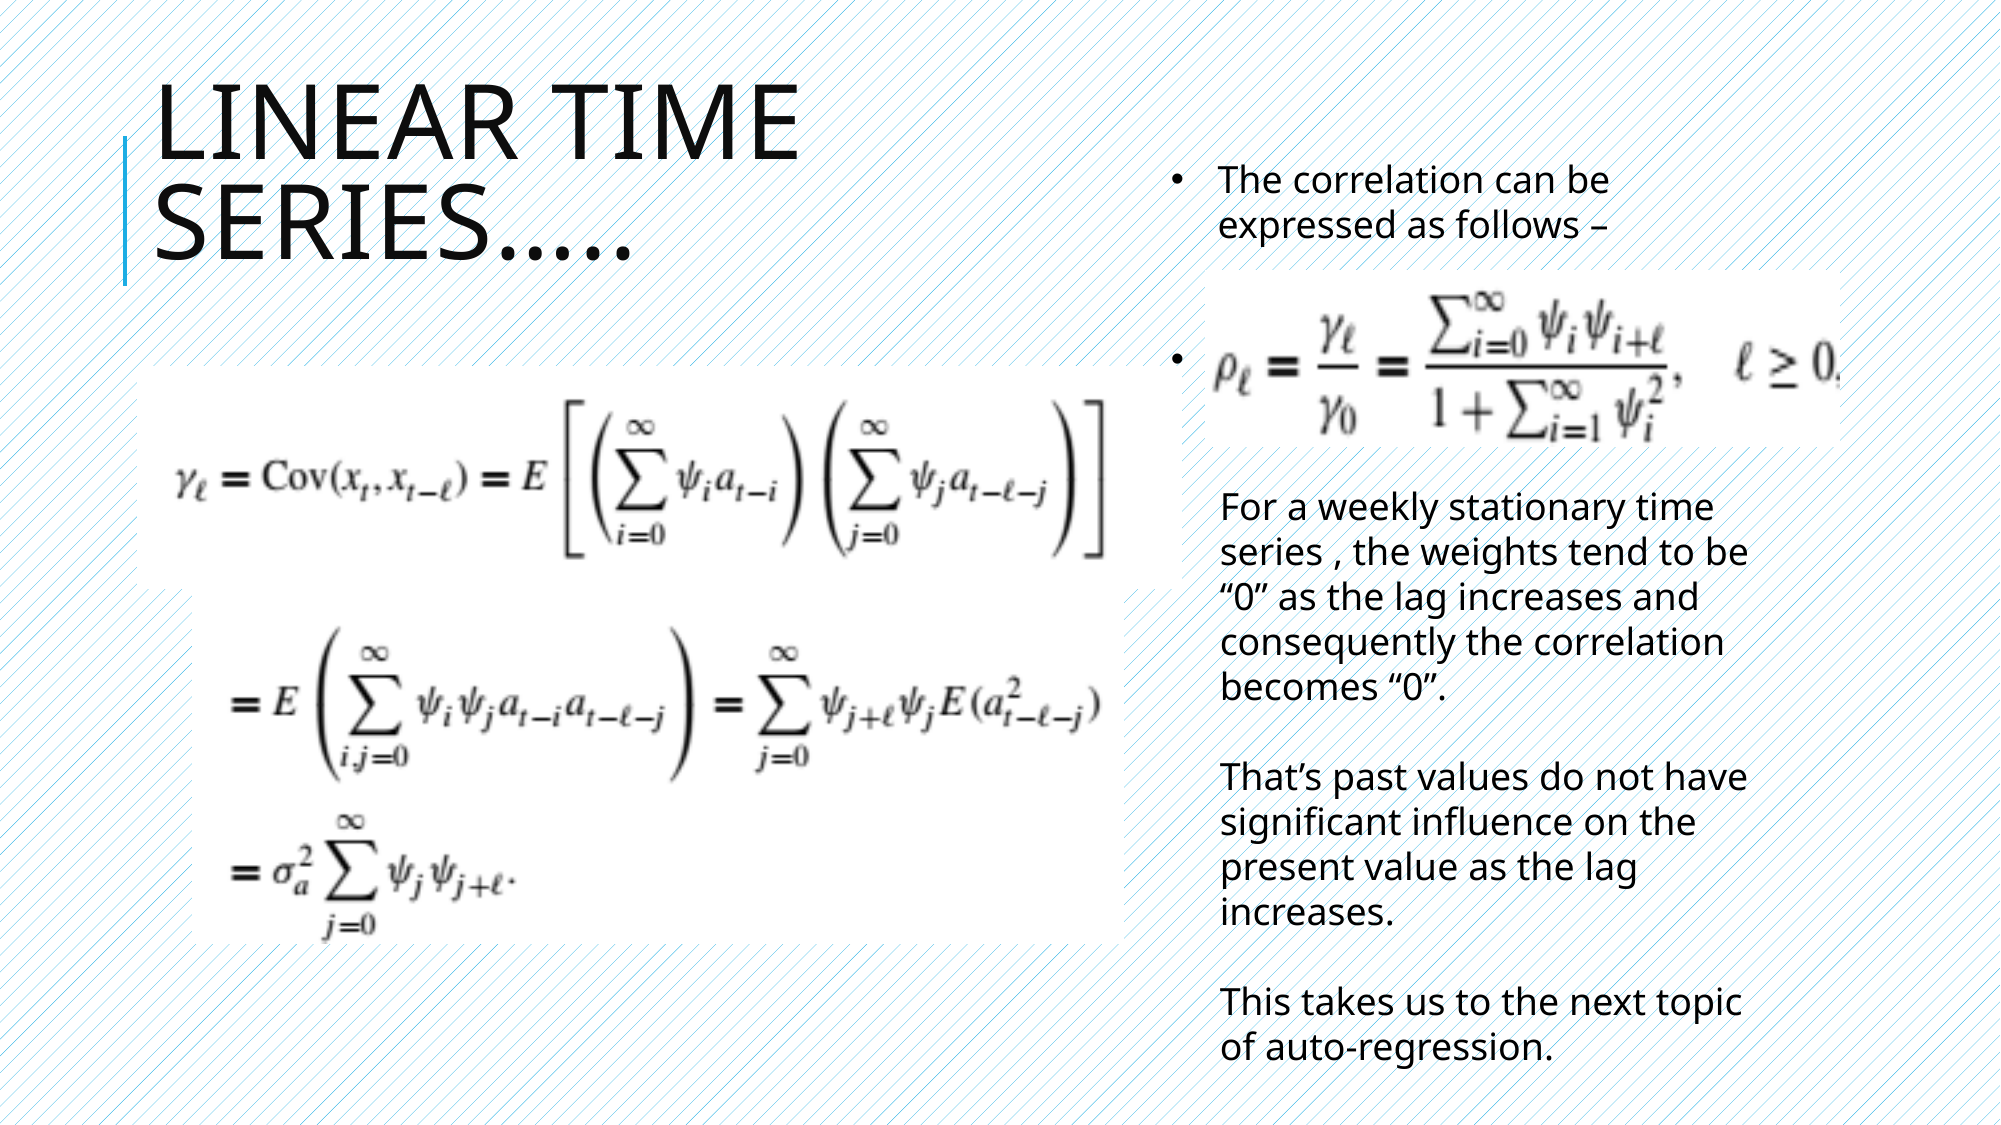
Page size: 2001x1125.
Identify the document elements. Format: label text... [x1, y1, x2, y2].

list The lag-l auto-covariance of x(t) is – [168, 389, 1763, 1035]
text_box For a weekly stationary time series , the weights tend to be “0” as the lag increases and consequently the correlation becomes “0”. That’s past values do not have significant influence on the present value as the lag increases. This takes us to the next topic of auto-regression. [1205, 475, 1797, 1075]
text_box The correlation can be expressed as follows – [1156, 149, 1797, 389]
picture [137, 366, 1182, 945]
title Linear Time Series….. [137, 70, 999, 288]
picture [1204, 269, 1840, 447]
